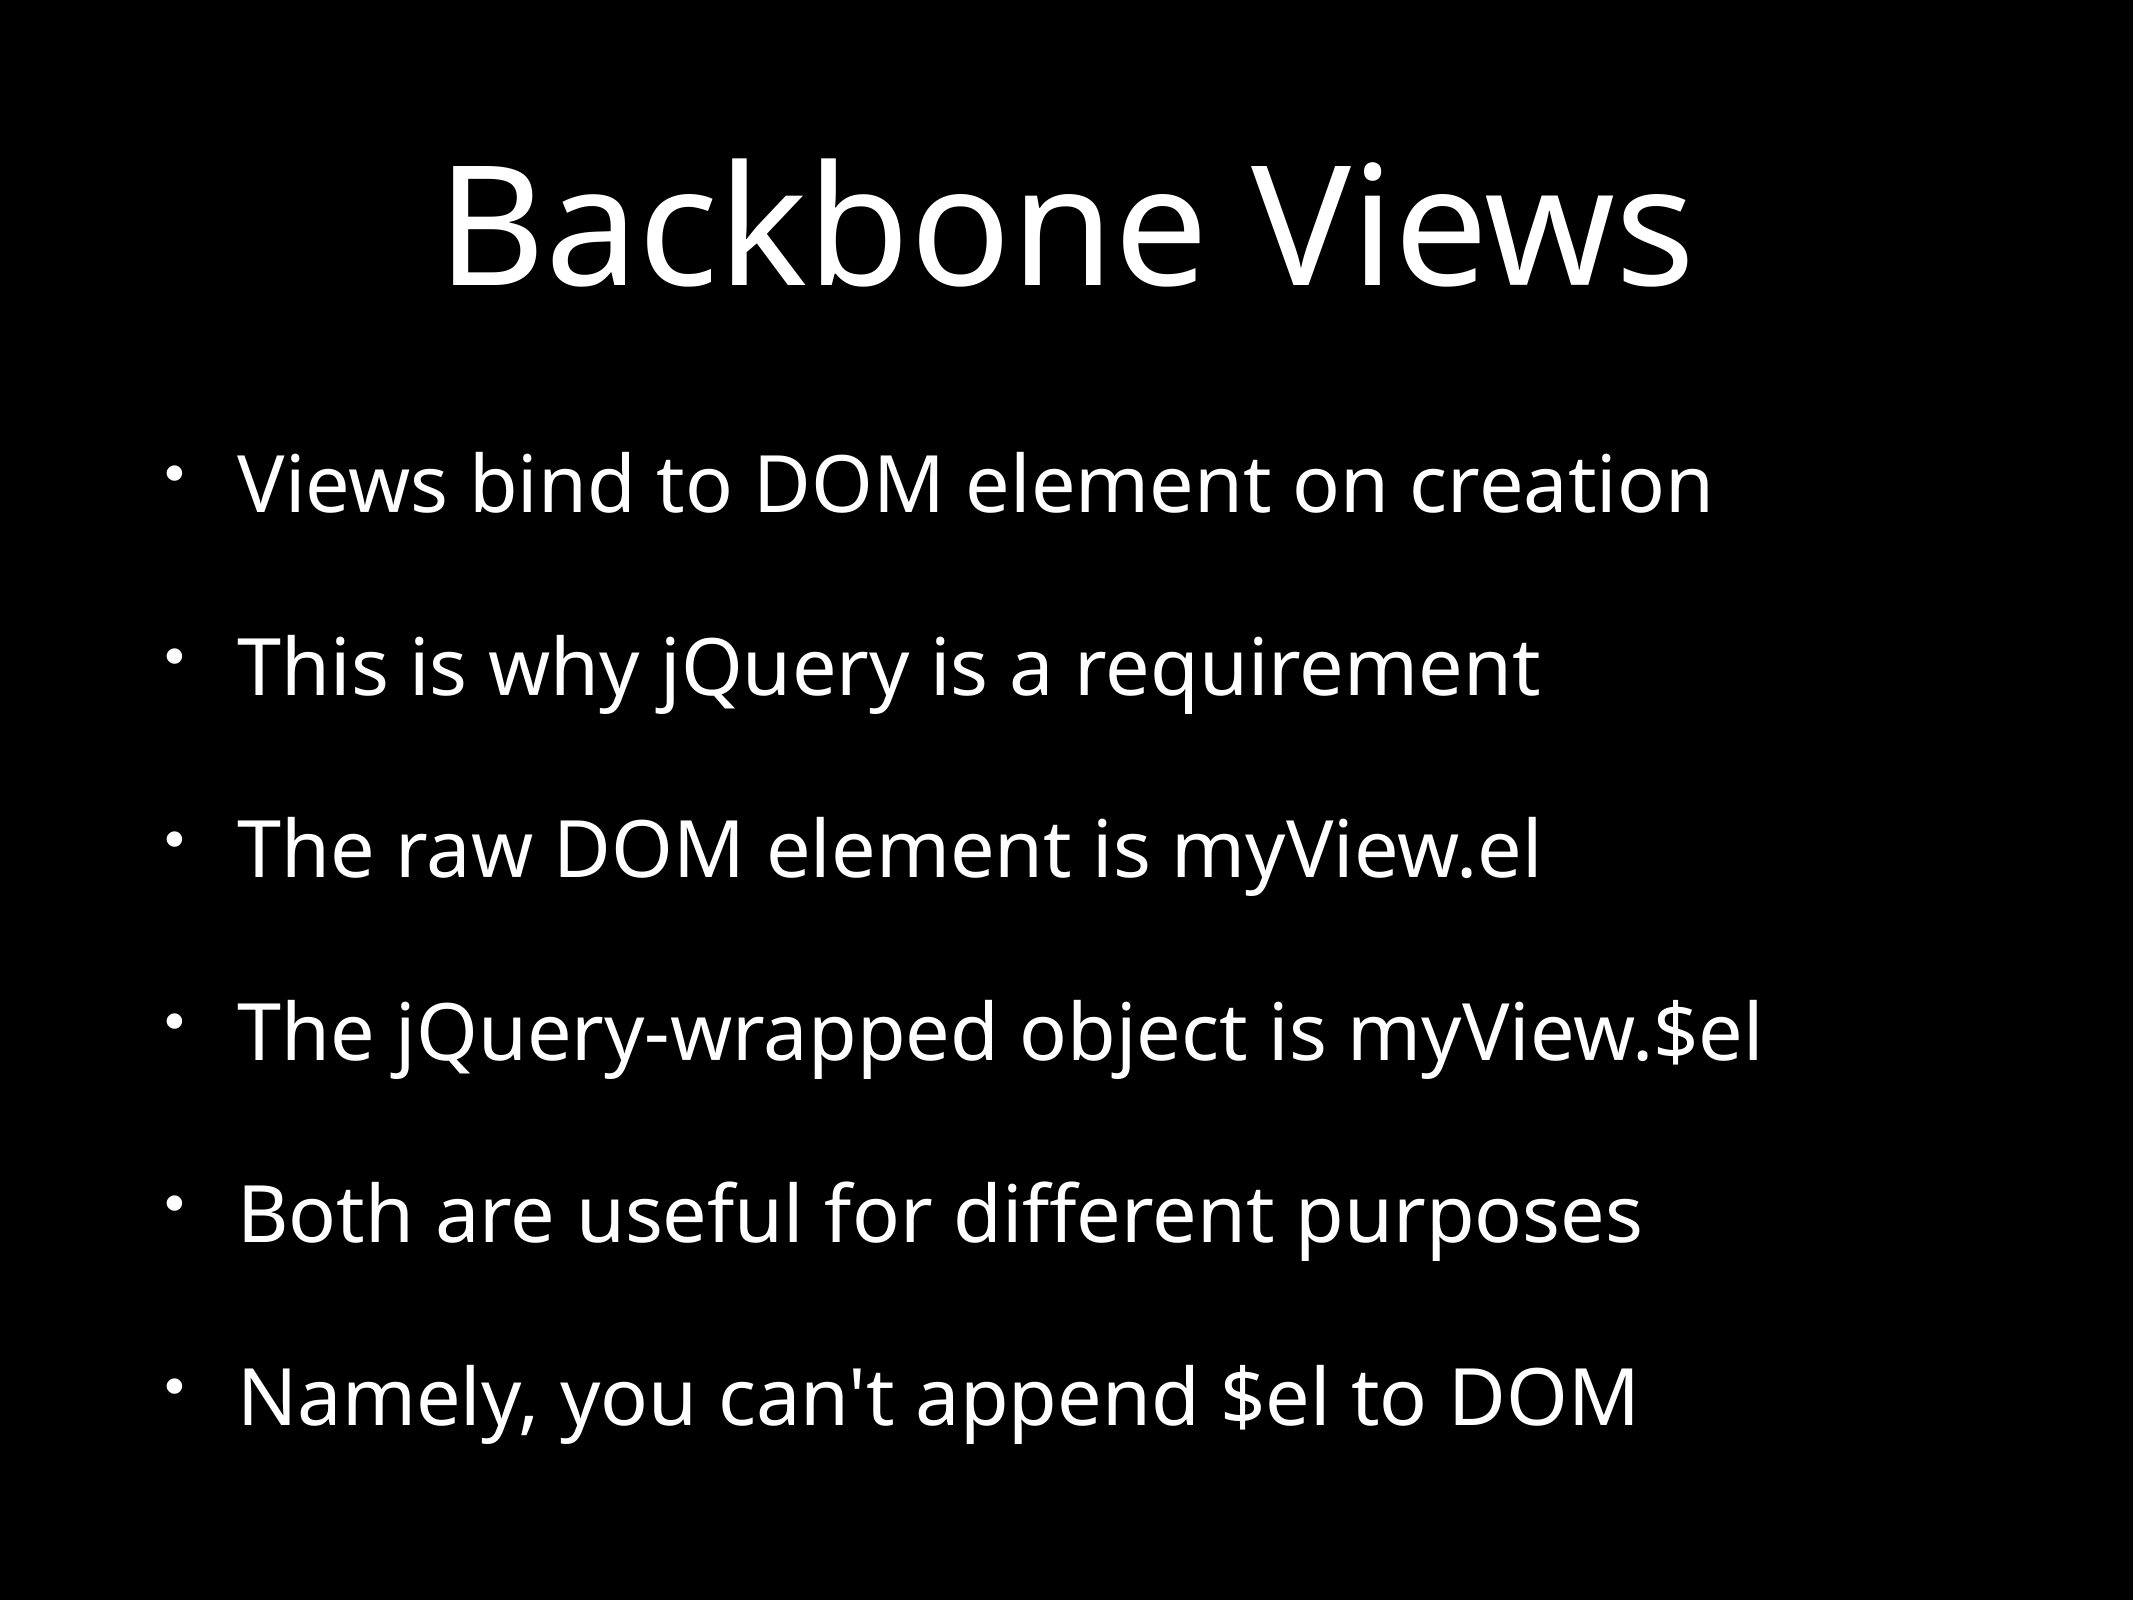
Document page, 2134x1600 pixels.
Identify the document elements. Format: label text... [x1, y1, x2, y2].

title Backbone Views [155, 41, 1978, 397]
list Views bind to DOM element on creation This is why jQuery is a requirement The raw DOM element is myView.el The jQuery-wrapped object is myView.$el Both are useful for different purposes Namely, you can't append $el to DOM [155, 424, 1978, 1457]
